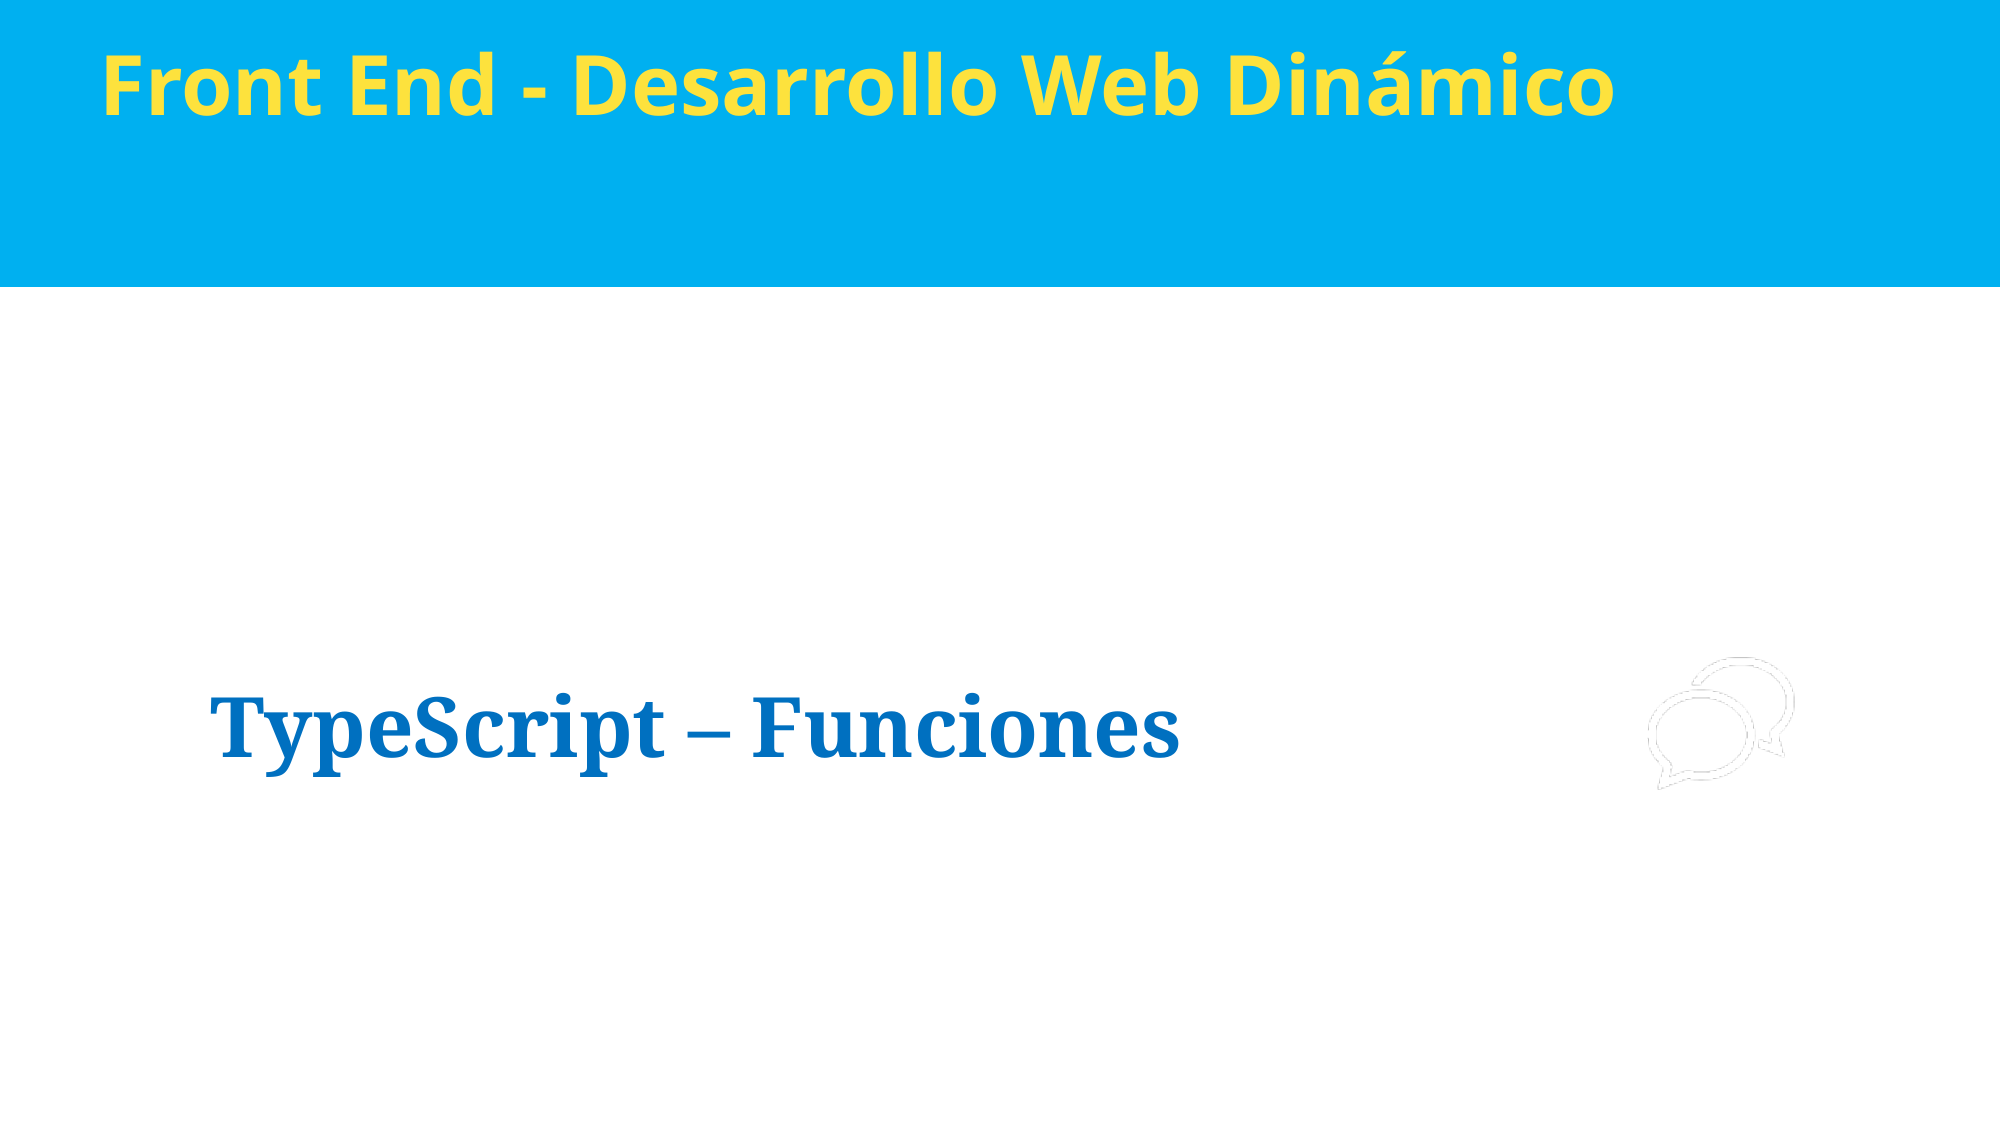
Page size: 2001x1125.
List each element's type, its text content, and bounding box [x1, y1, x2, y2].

text_box TypeScript – Funciones [190, 331, 1780, 1117]
text_box [0, 0, 2000, 287]
picture [1647, 649, 1796, 799]
text_box Front End - Desarrollo Web Dinámico [92, 24, 1901, 222]
